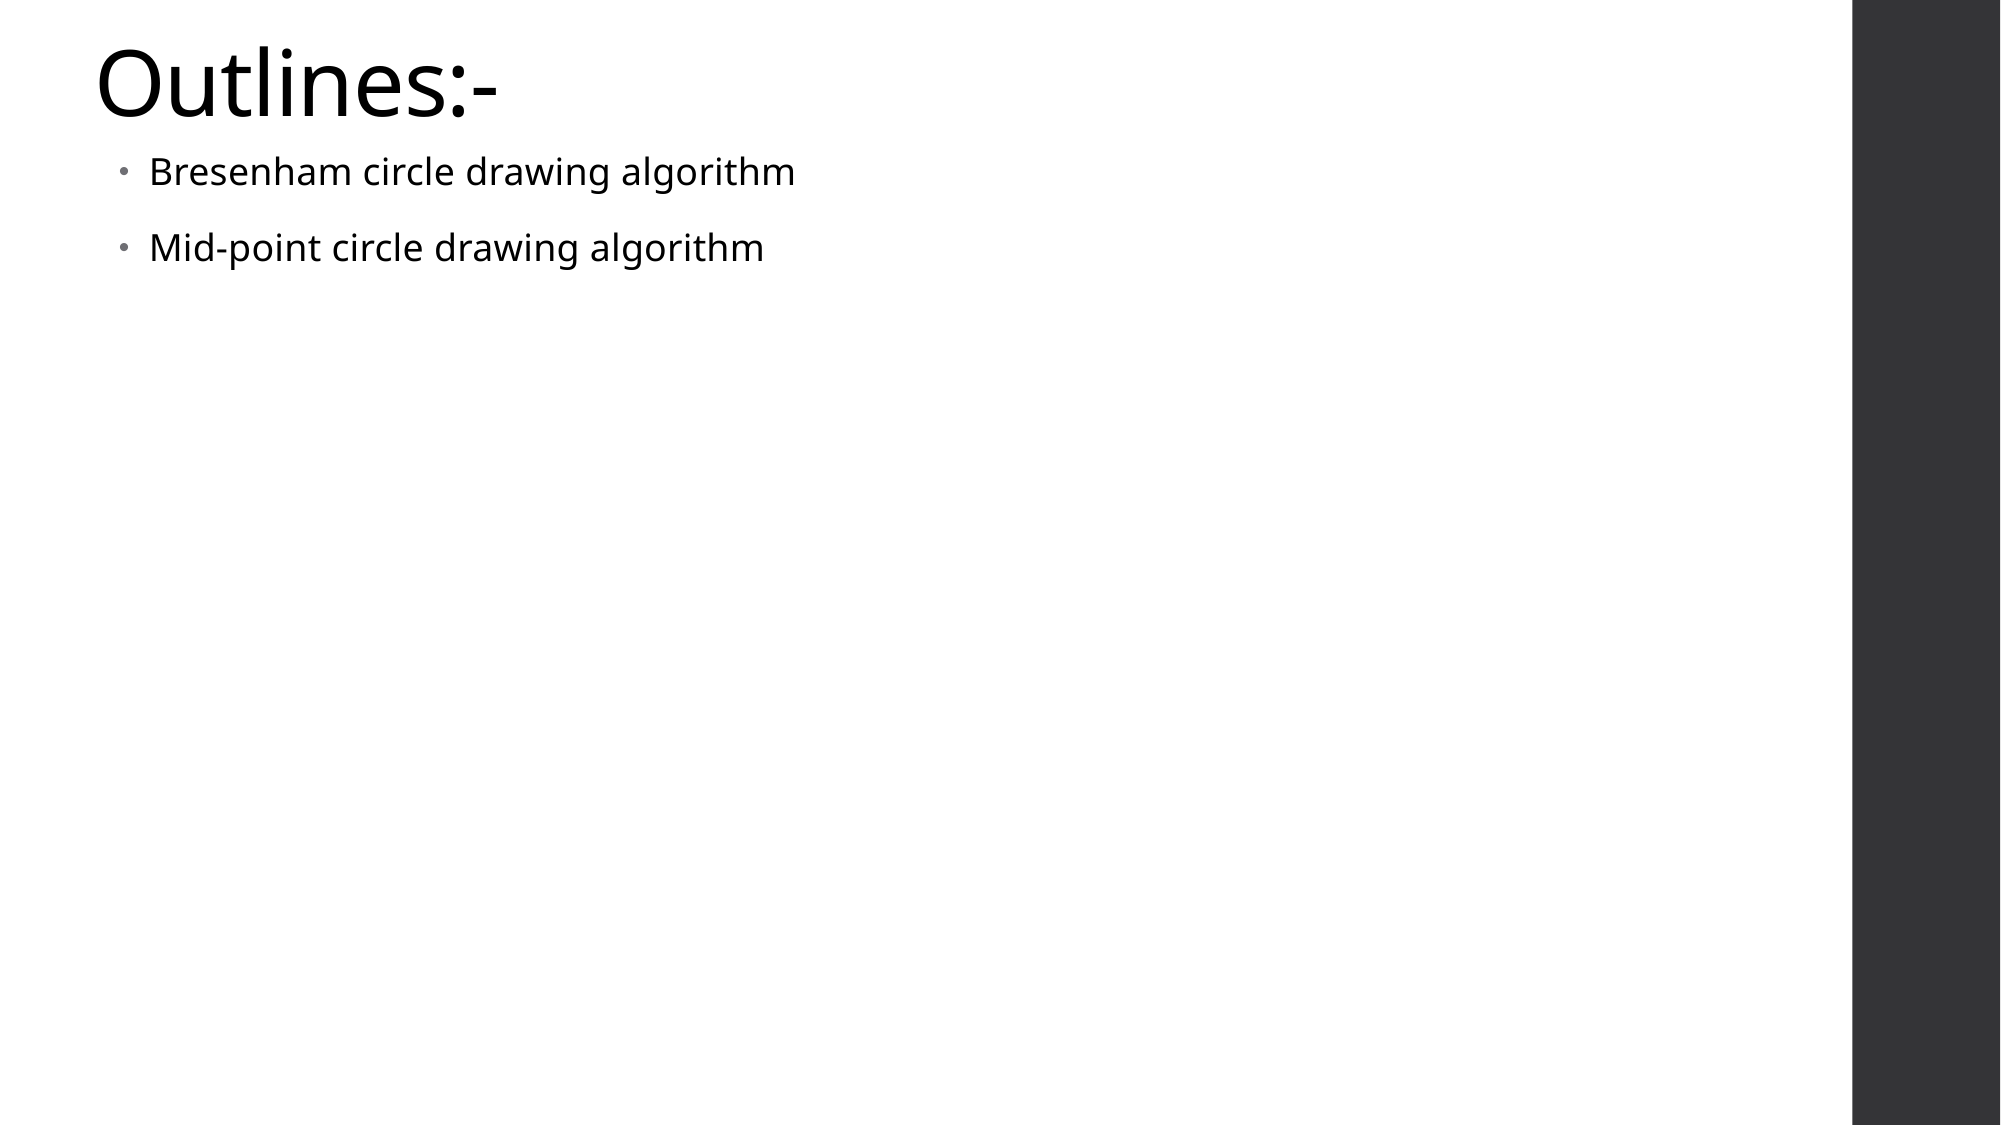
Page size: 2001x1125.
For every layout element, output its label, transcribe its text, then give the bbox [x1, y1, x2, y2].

list Bresenham circle drawing algorithm Mid-point circle drawing algorithm [103, 143, 1955, 1014]
title Outlines:- [79, 18, 1670, 144]
